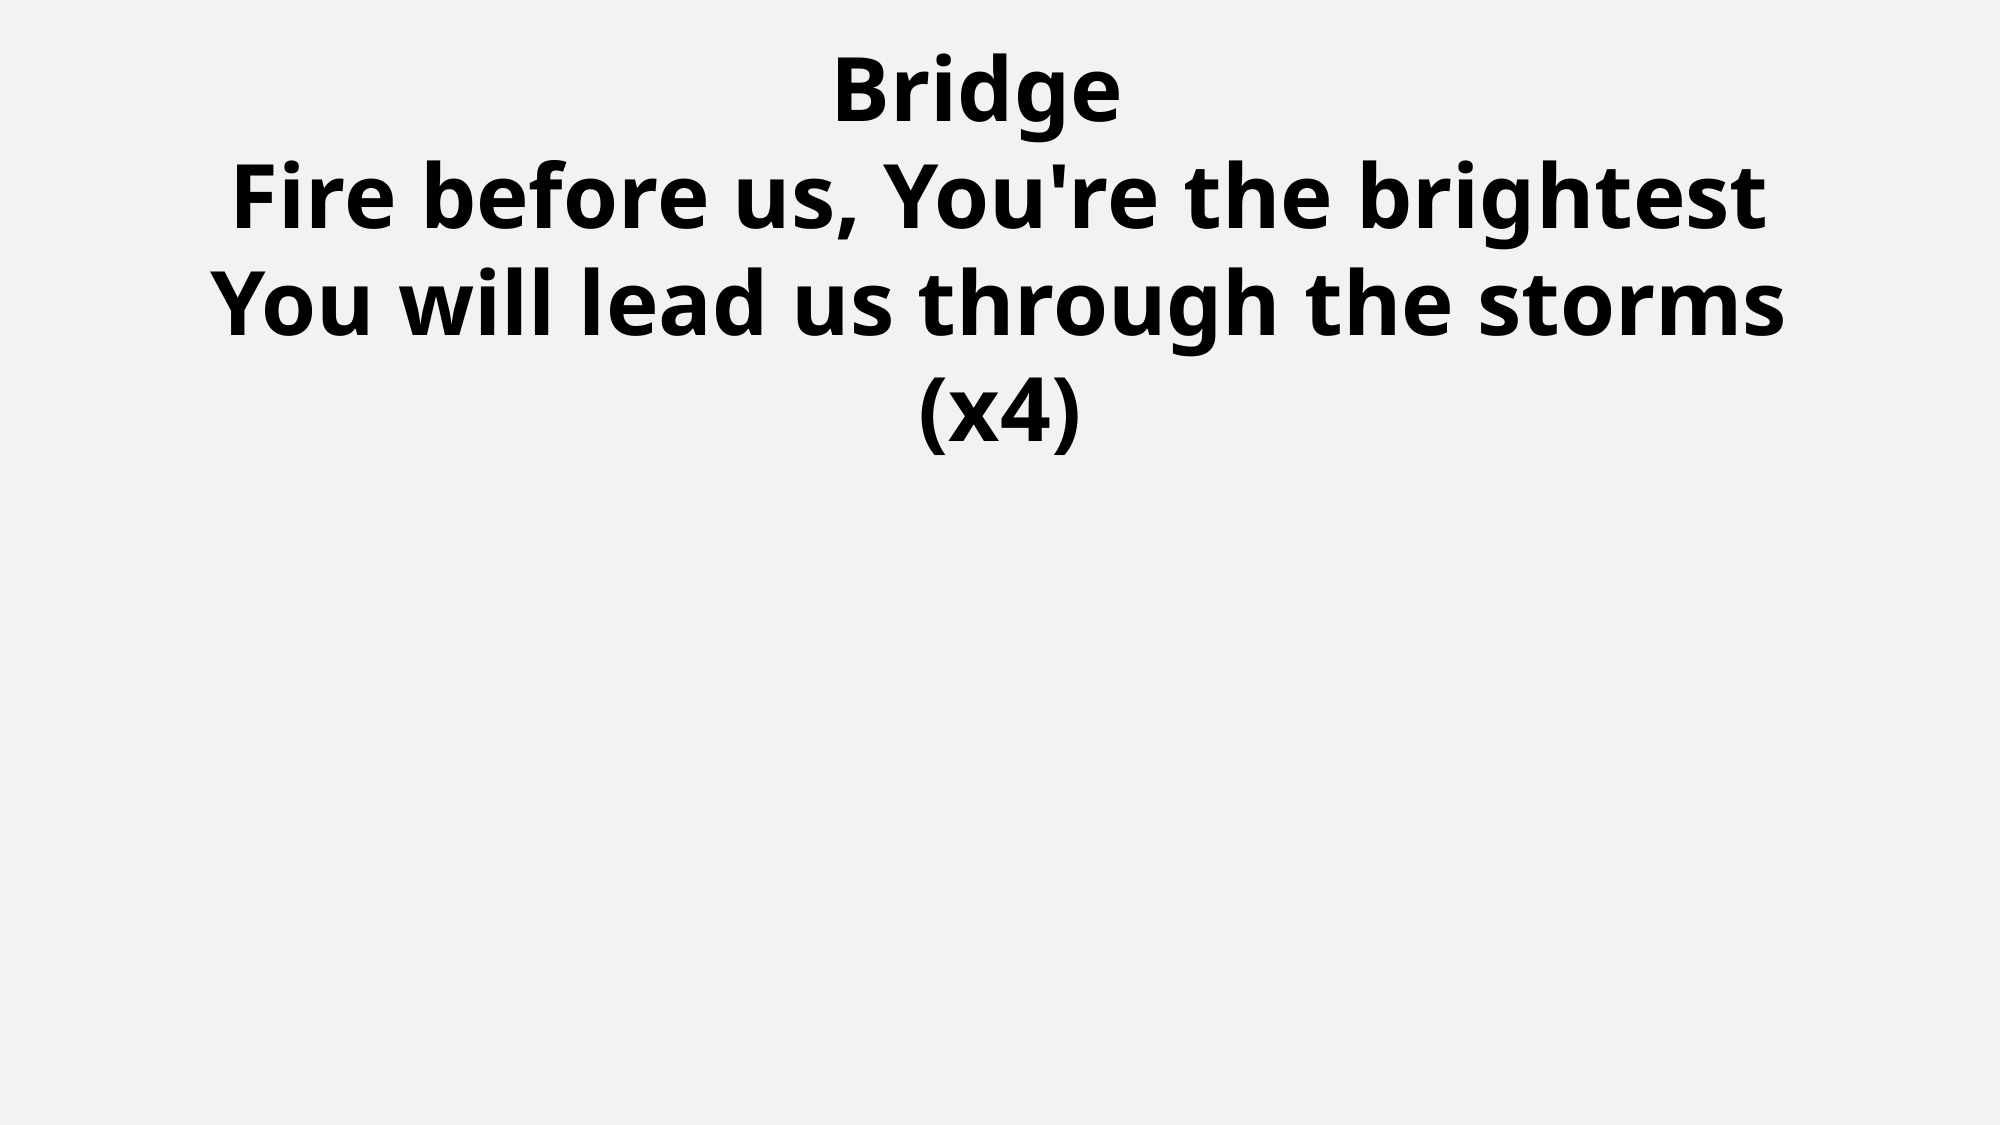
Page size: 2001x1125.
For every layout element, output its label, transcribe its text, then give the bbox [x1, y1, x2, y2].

subtitle Bridge Fire before us, You're the brightest You will lead us through the storms (x4) [48, 12, 1952, 1113]
